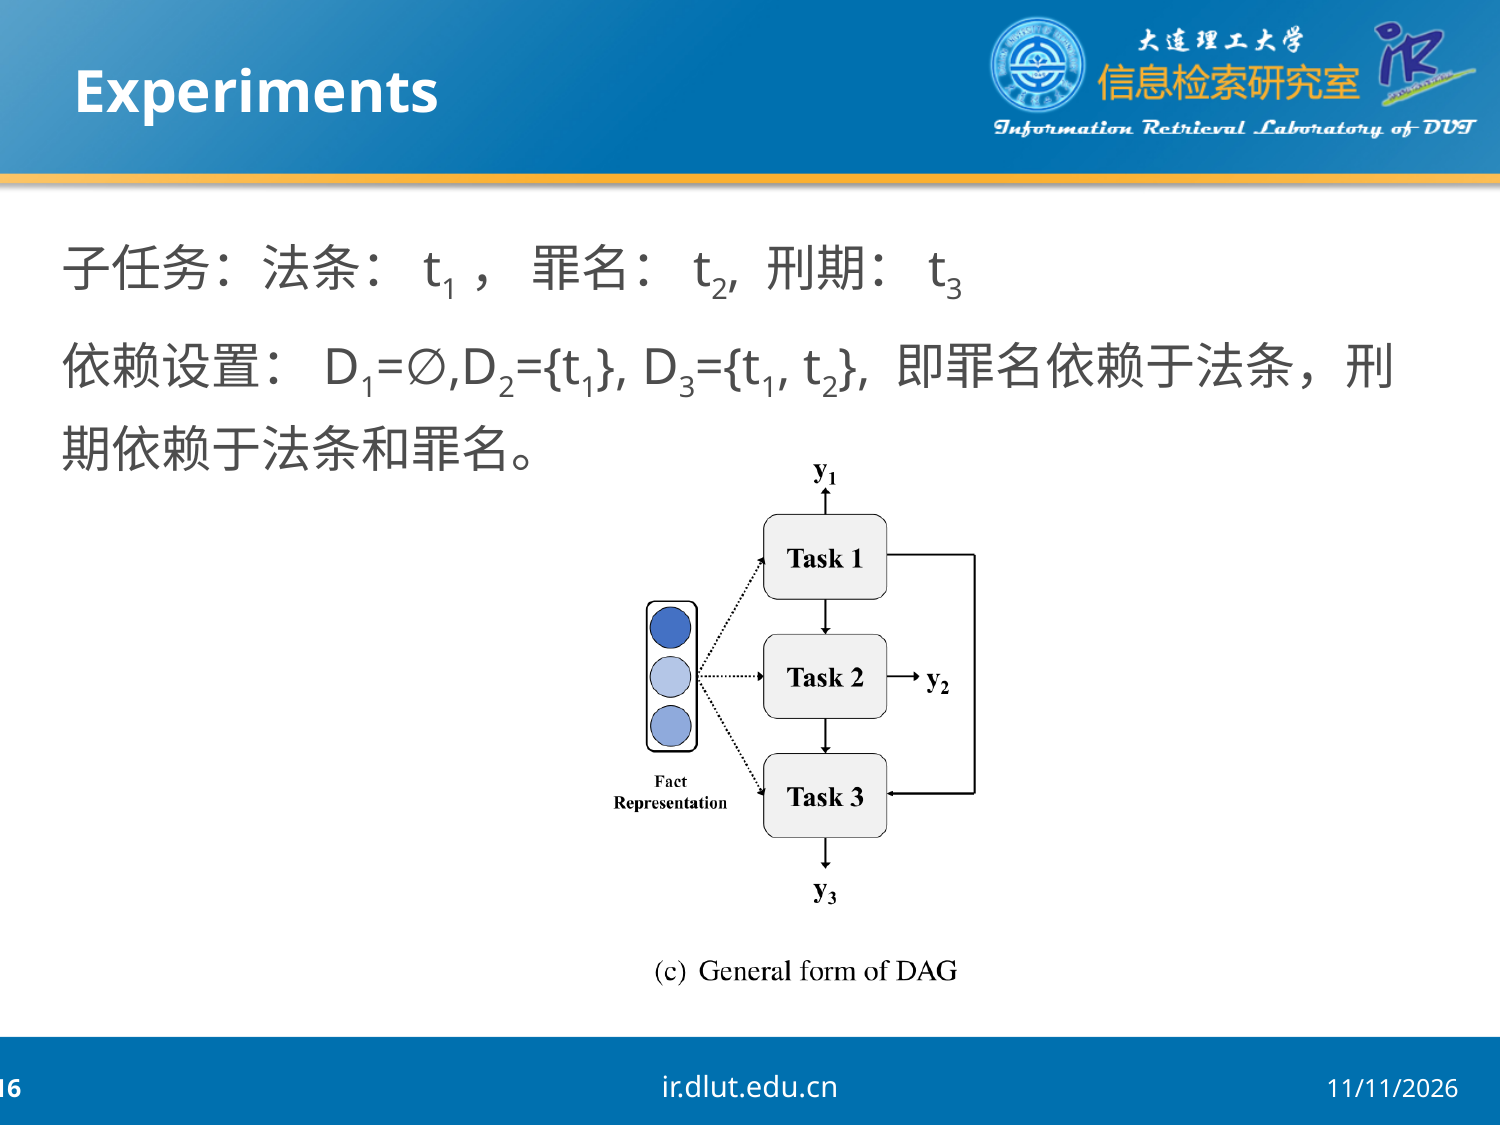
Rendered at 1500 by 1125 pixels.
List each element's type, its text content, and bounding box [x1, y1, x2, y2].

title Experiments [58, 45, 944, 133]
text_box 子任务：法条：t1， 罪名：t2, 刑期：t3 依赖设置：D1=∅,D2={t1}, D3={t1, t2}, 即罪名依赖于法条，刑期依赖于法条和罪名。 [46, 212, 1454, 486]
picture [0, 0, 1500, 1125]
